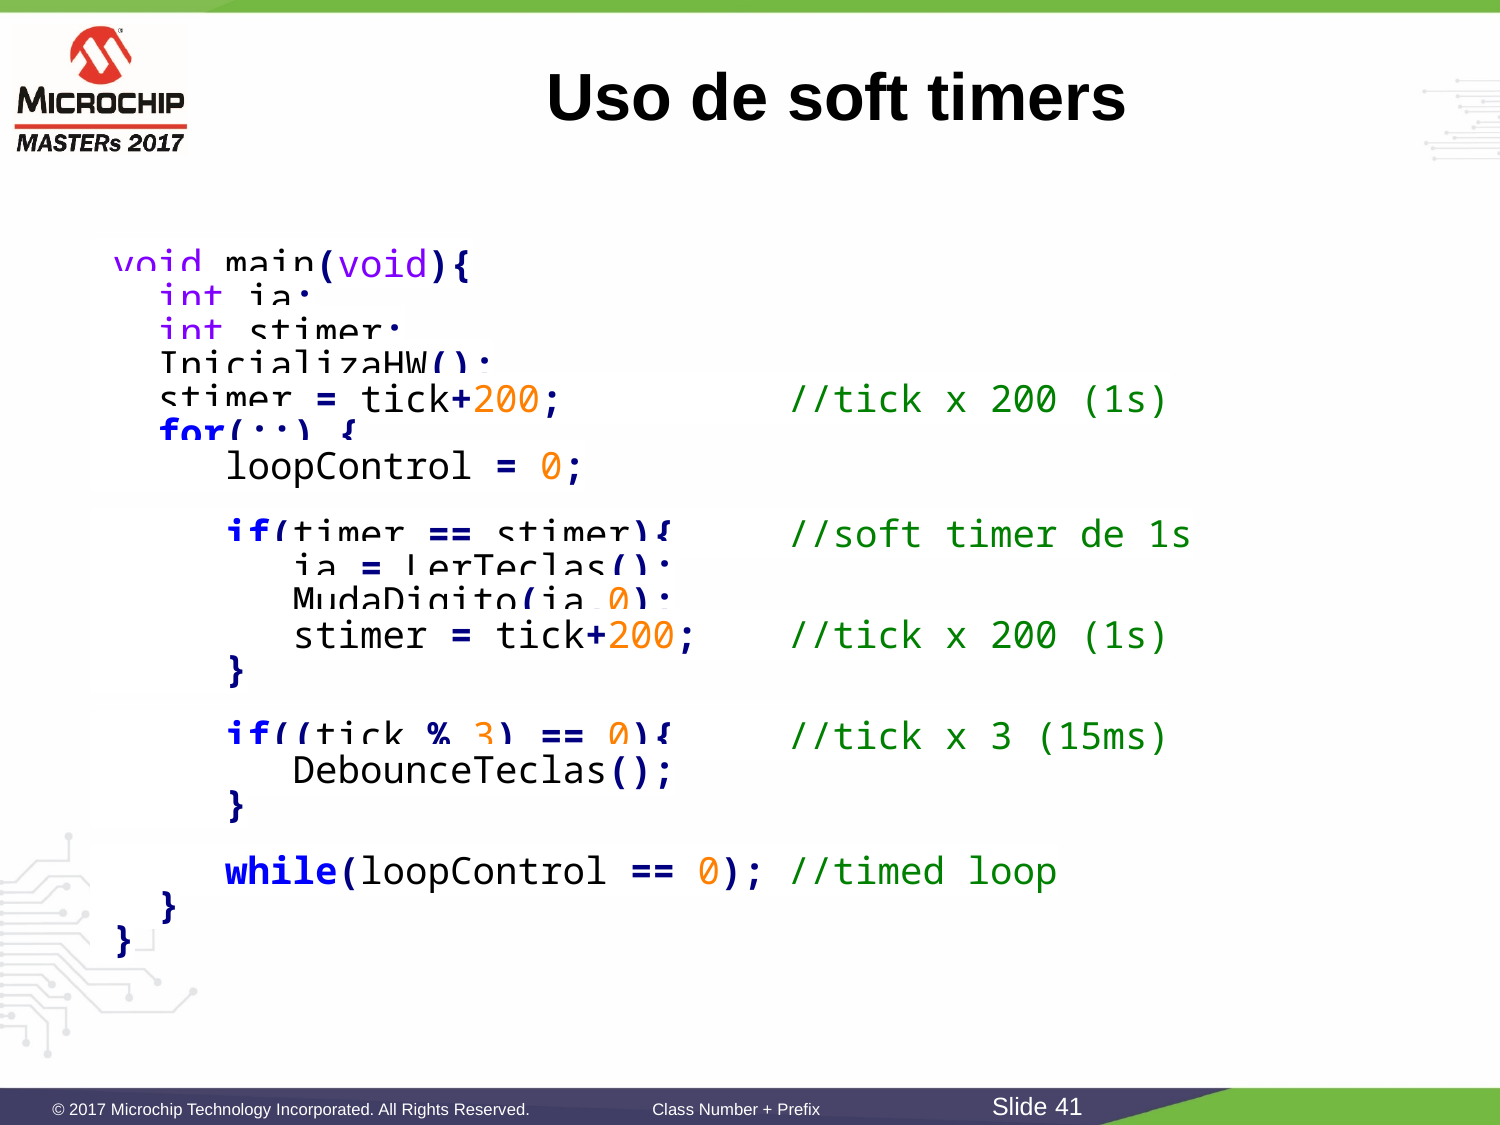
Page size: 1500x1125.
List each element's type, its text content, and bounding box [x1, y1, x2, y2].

picture [0, 0, 1500, 1125]
title Uso de soft timers [199, 49, 1476, 154]
list void main(void){ int ia; int stimer; InicializaHW(); stimer = tick+200; //tick x 200 (1s) for(;;) { loopControl = 0; if(timer == stimer){ //soft timer de 1s ia = LerTeclas(); MudaDigito(ia,0); stimer = tick+200; //tick x 200 (1s) } if((tick % 3) == 0){ //tick x 3 (15ms) DebounceTeclas(); } while(loopControl == 0); //timed loop } } [74, 162, 1463, 1082]
